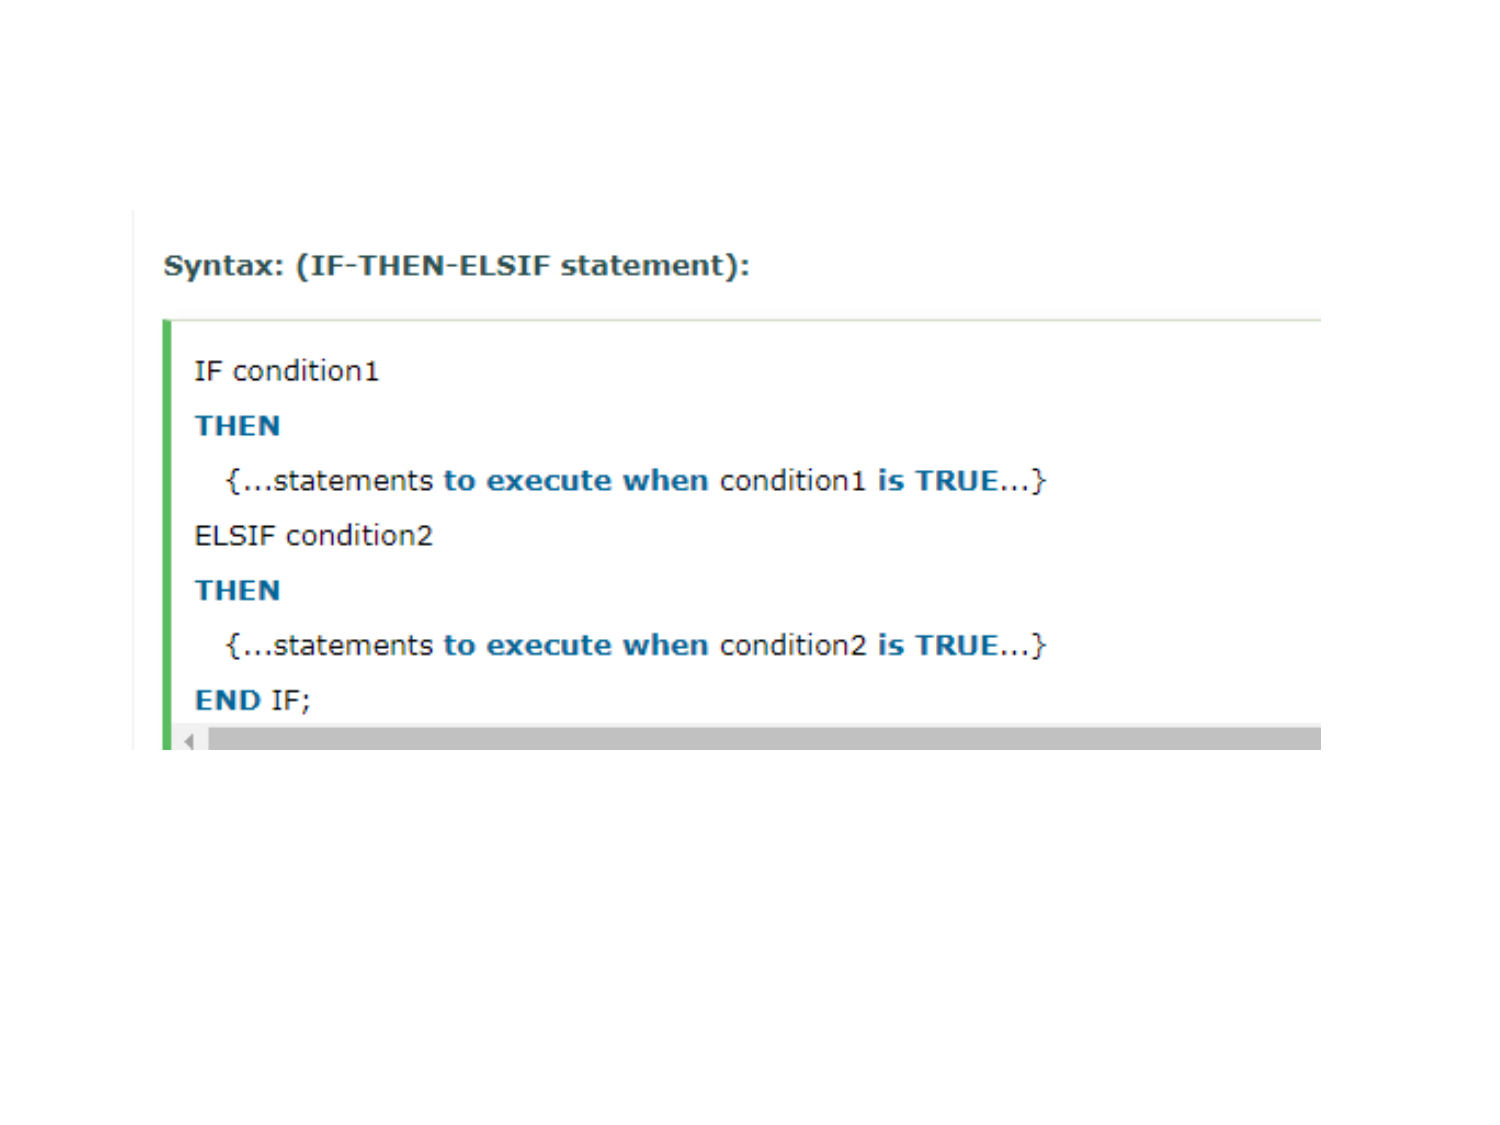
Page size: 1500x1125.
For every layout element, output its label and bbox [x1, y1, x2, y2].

picture [128, 210, 1322, 751]
